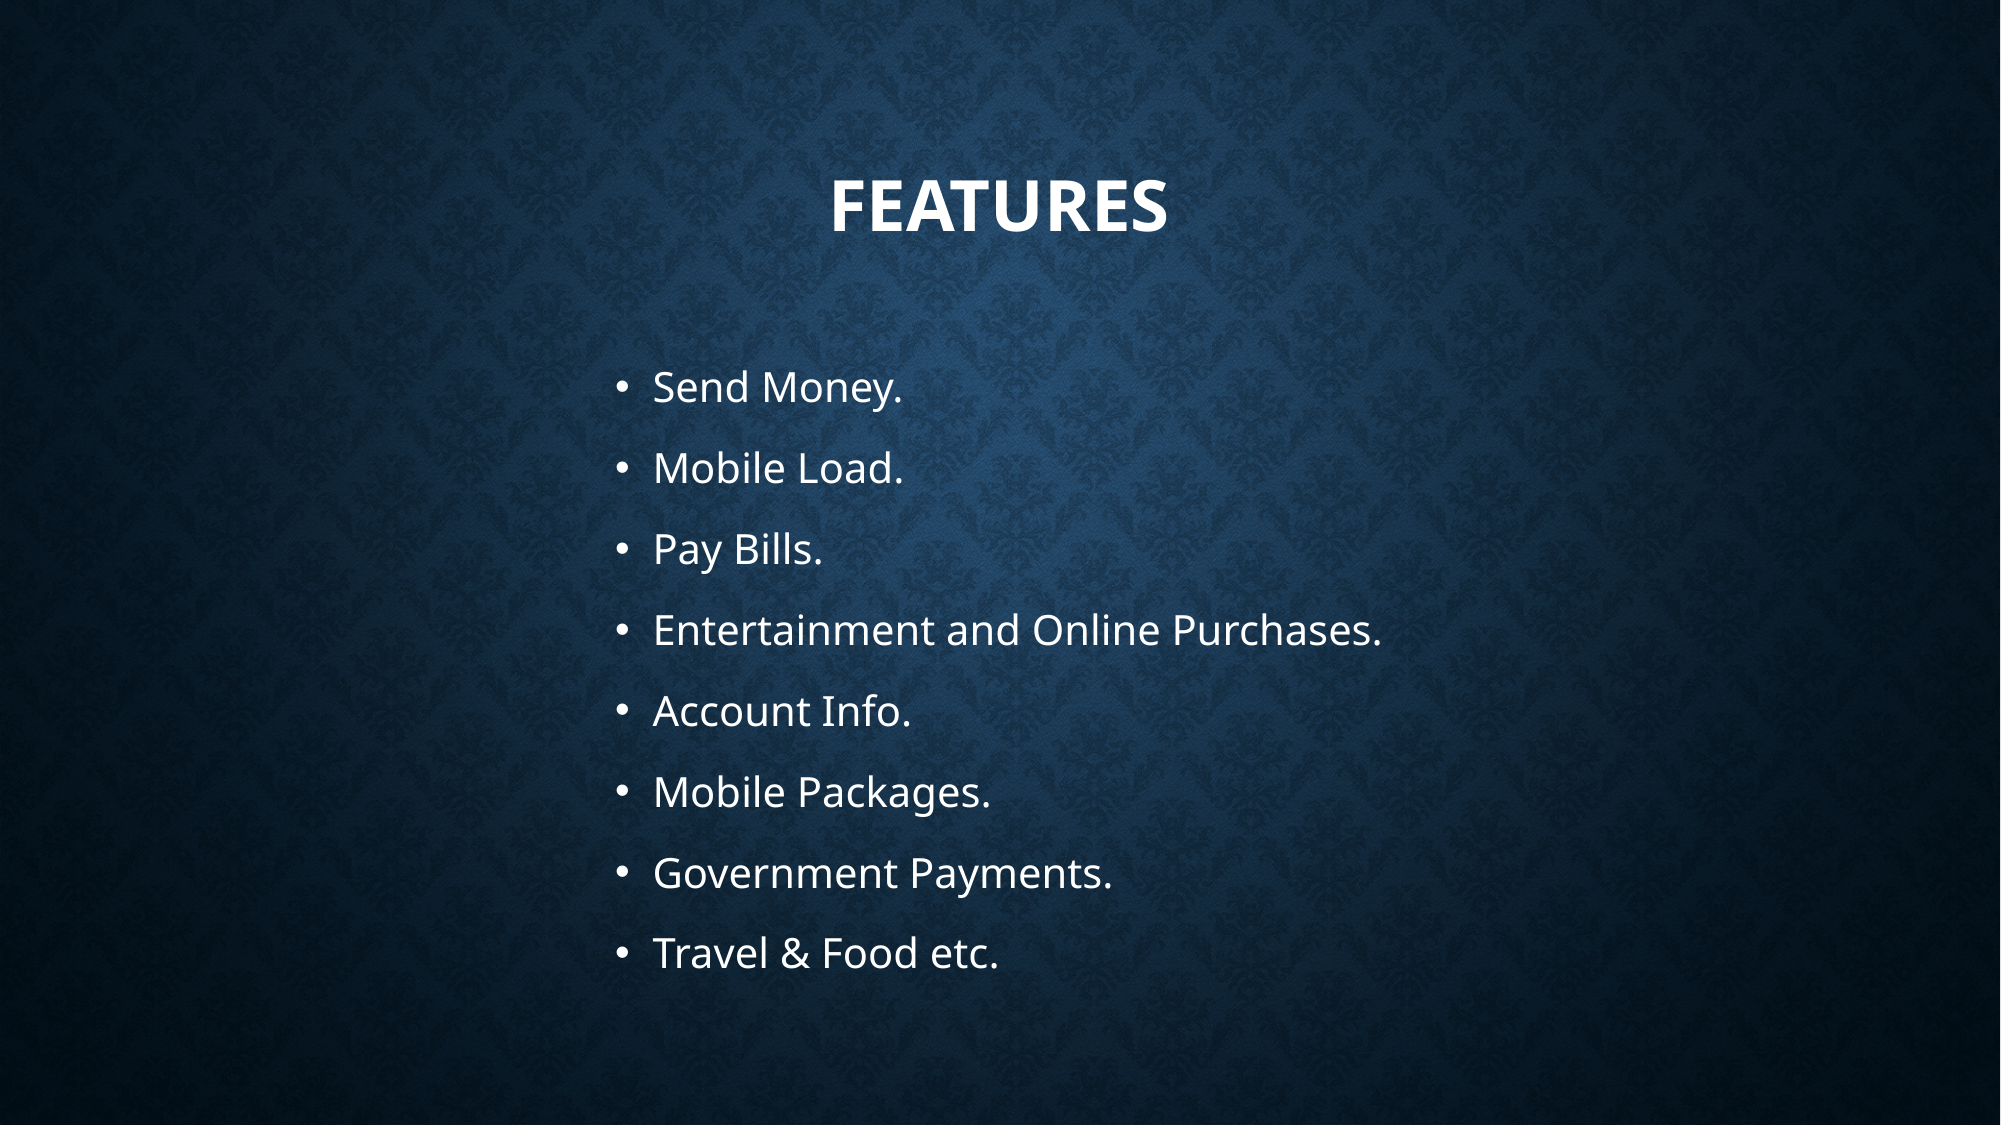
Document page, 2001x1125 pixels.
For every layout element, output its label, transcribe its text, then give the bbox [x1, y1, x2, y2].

title Features [149, 99, 1849, 318]
list Send Money. Mobile Load. Pay Bills. Entertainment and Online Purchases. Account Info. Mobile Packages. Government Payments. Travel & Food etc. [600, 343, 1468, 1048]
